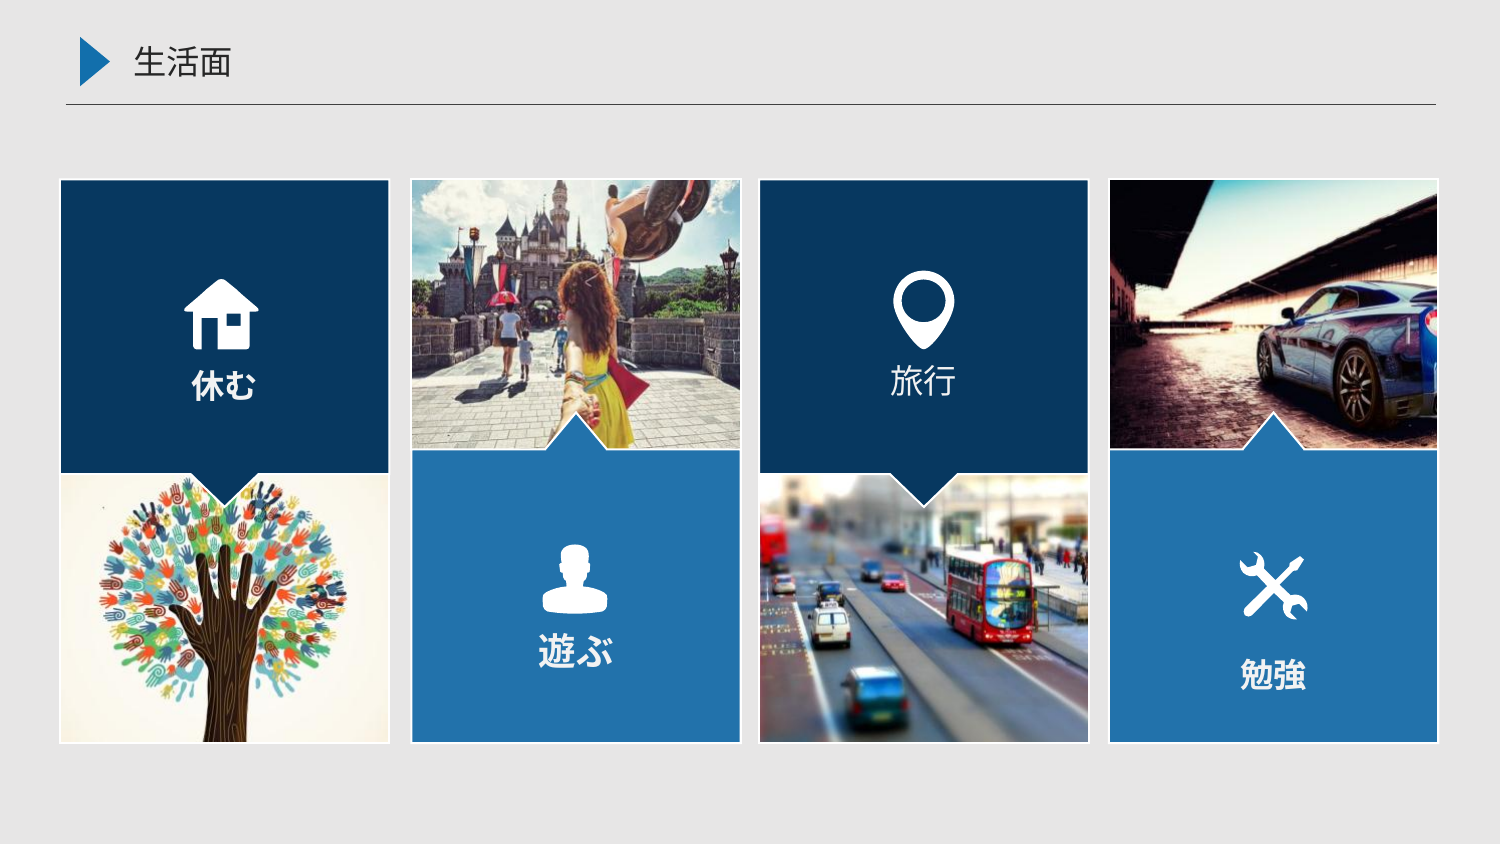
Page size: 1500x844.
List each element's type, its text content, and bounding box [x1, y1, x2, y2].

text_box [184, 279, 259, 350]
text_box [410, 178, 742, 448]
text_box 生活面 [121, 35, 447, 87]
text_box 遊ぶ [410, 410, 742, 745]
text_box [1239, 551, 1308, 620]
text_box 休む [58, 178, 391, 509]
text_box [1108, 178, 1439, 448]
text_box [893, 270, 955, 350]
text_box 勉強 [1107, 410, 1440, 745]
text_box [542, 544, 608, 614]
text_box [758, 476, 1090, 744]
text_box 旅行 [758, 178, 1090, 509]
text_box [78, 34, 112, 89]
text_box [59, 476, 390, 744]
